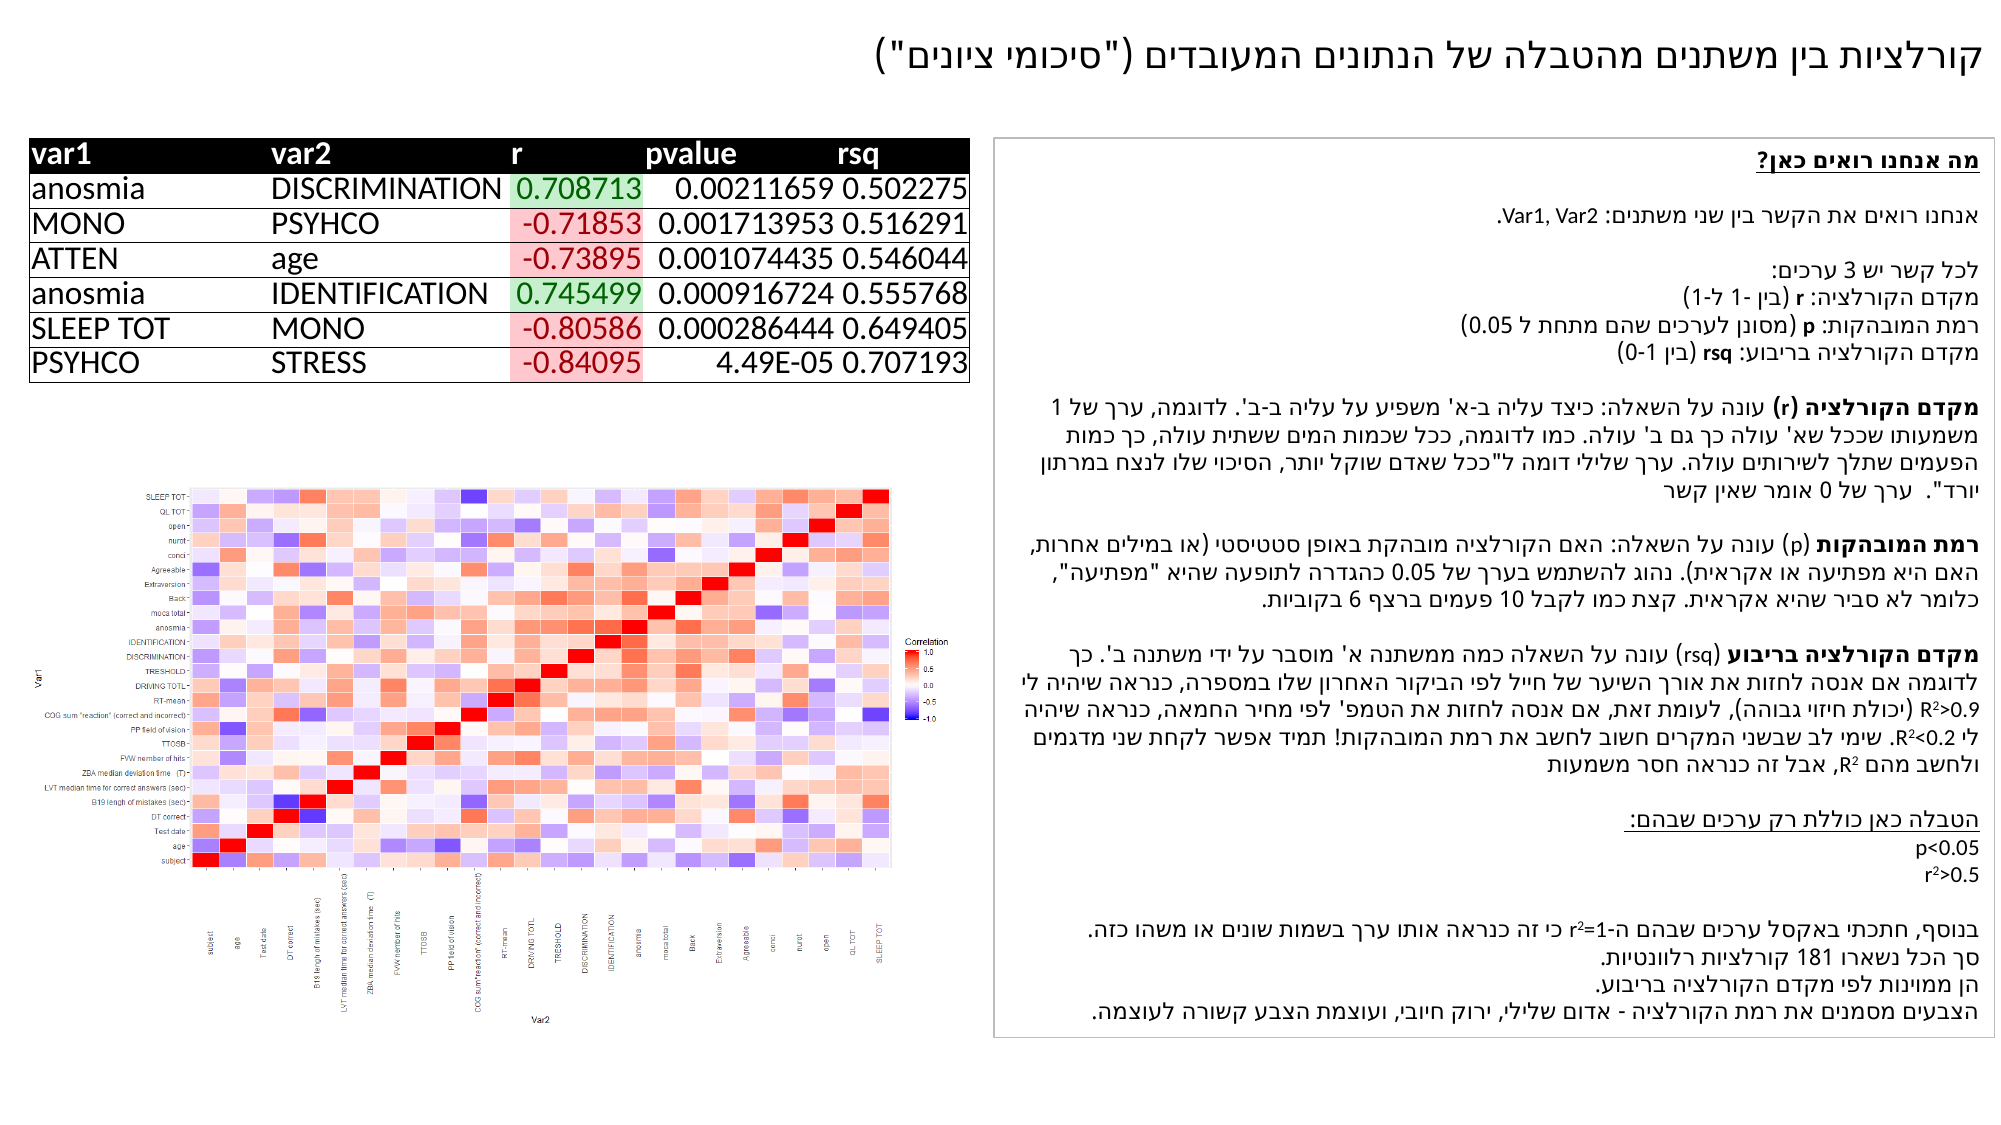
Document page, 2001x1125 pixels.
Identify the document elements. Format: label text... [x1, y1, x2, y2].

table_cell anosmia [30, 174, 270, 208]
picture [29, 483, 957, 1029]
table_cell -0.84095 [510, 348, 643, 382]
table_cell -0.73895 [510, 243, 643, 277]
table_header rsq [836, 139, 969, 173]
table_header var2 [270, 139, 510, 173]
table_cell 0.555768 [836, 278, 969, 312]
table_cell anosmia [30, 278, 270, 312]
table_header r [510, 139, 643, 173]
table_header pvalue [643, 139, 836, 173]
table_cell 0.707193 [836, 348, 969, 382]
table_cell 0.745499 [510, 278, 643, 312]
table_cell 0.00211659 [643, 174, 836, 208]
table_cell 0.502275 [836, 174, 969, 208]
table_cell DISCRIMINATION [270, 174, 510, 208]
table_cell ATTEN [30, 243, 270, 277]
table_cell -0.80586 [510, 313, 643, 347]
table_cell 0.000916724 [643, 278, 836, 312]
table_cell MONO [30, 209, 270, 242]
table_cell IDENTIFICATION [270, 278, 510, 312]
table_header var1 [30, 139, 270, 173]
table_cell 0.708713 [510, 174, 643, 208]
table_cell MONO [270, 313, 510, 347]
table_cell 0.001074435 [643, 243, 836, 277]
table_cell PSYHCO [270, 209, 510, 242]
table_cell 0.001713953 [643, 209, 836, 242]
table_cell STRESS [270, 348, 510, 382]
table_cell 0.546044 [836, 243, 969, 277]
table_cell PSYHCO [30, 348, 270, 382]
table_cell 0.649405 [836, 313, 969, 347]
table_cell 4.49E-05 [643, 348, 836, 382]
table_cell -0.71853 [510, 209, 643, 242]
text_box קורלציות בין משתנים מהטבלה של הנתונים המעובדים ("סיכומי ציונים") [76, 23, 2000, 84]
table_cell age [270, 243, 510, 277]
table_cell 0.000286444 [643, 313, 836, 347]
table_cell SLEEP TOT [30, 313, 270, 347]
text_box מה אנחנו רואים כאן? אנחנו רואים את הקשר בין שני משתנים: Var1, Var2. לכל קשר יש 3 ערכים: מקדם הקורלציה: r (בין -1 ל-1) רמת המובהקות: p (מסונן לערכים שהם מתחת ל 0.05) מקדם הקורלציה בריבוע: rsq (בין 0-1) מקדם הקורלציה (r) עונה על השאלה: כיצד עליה ב-א' משפיע על עליה ב-ב'. לדוגמה, ערך של 1 משמעותו שככל שא' עולה כך גם ב' עולה. כמו לדוגמה, ככל שכמות המים ששתית עולה, כך כמות הפעמים שתלך לשירותים עולה. ערך שלילי דומה ל"ככל שאדם שוקל יותר, הסיכוי שלו לנצח במרתון יורד". ערך של 0 אומר שאין קשר רמת המובהקות (p) עונה על השאלה: האם הקורלציה מובהקת באופן סטטיסטי (או במילים אחרות, האם היא מפתיעה או אקראית). נהוג להשתמש בערך של 0.05 כהגדרה לתופעה שהיא "מפתיעה", כלומר לא סביר שהיא אקראית. קצת כמו לקבל 10 פעמים ברצף 6 בקוביות. מקדם הקורלציה בריבוע (rsq) עונה על השאלה כמה ממשתנה א' מוסבר על ידי משתנה ב'. כך לדוגמה אם אנסה לחזות את אורך השיער של חייל לפי הביקור האחרון שלו במספרה, כנראה שיהיה לי R2>0.9 (יכולת חיזוי גבוהה), לעומת זאת, אם אנסה לחזות את הטמפ' לפי מחיר החמאה, כנראה שיהיה לי R2<0.2. שימי לב שבשני המקרים חשוב לחשב את רמת המובהקות! תמיד אפשר לקחת שני מדגמים ולחשב מהם R2, אבל זה כנראה חסר משמעות הטבלה כאן כוללת רק ערכים שבהם: p<0.05 r2>0.5 בנוסף, חתכתי באקסל ערכים שבהם ה-r2=1 כי זה כנראה אותו ערך בשמות שונים או משהו כזה. סך הכל נשארו 181 קורלציות רלוונטיות. הן ממוינות לפי מקדם הקורלציה בריבוע. הצבעים מסמנים את רמת הקורלציה - אדום שלילי, ירוק חיובי, ועוצמת הצבע קשורה לעוצמה. [993, 138, 1995, 1038]
table_cell 0.516291 [836, 209, 969, 242]
